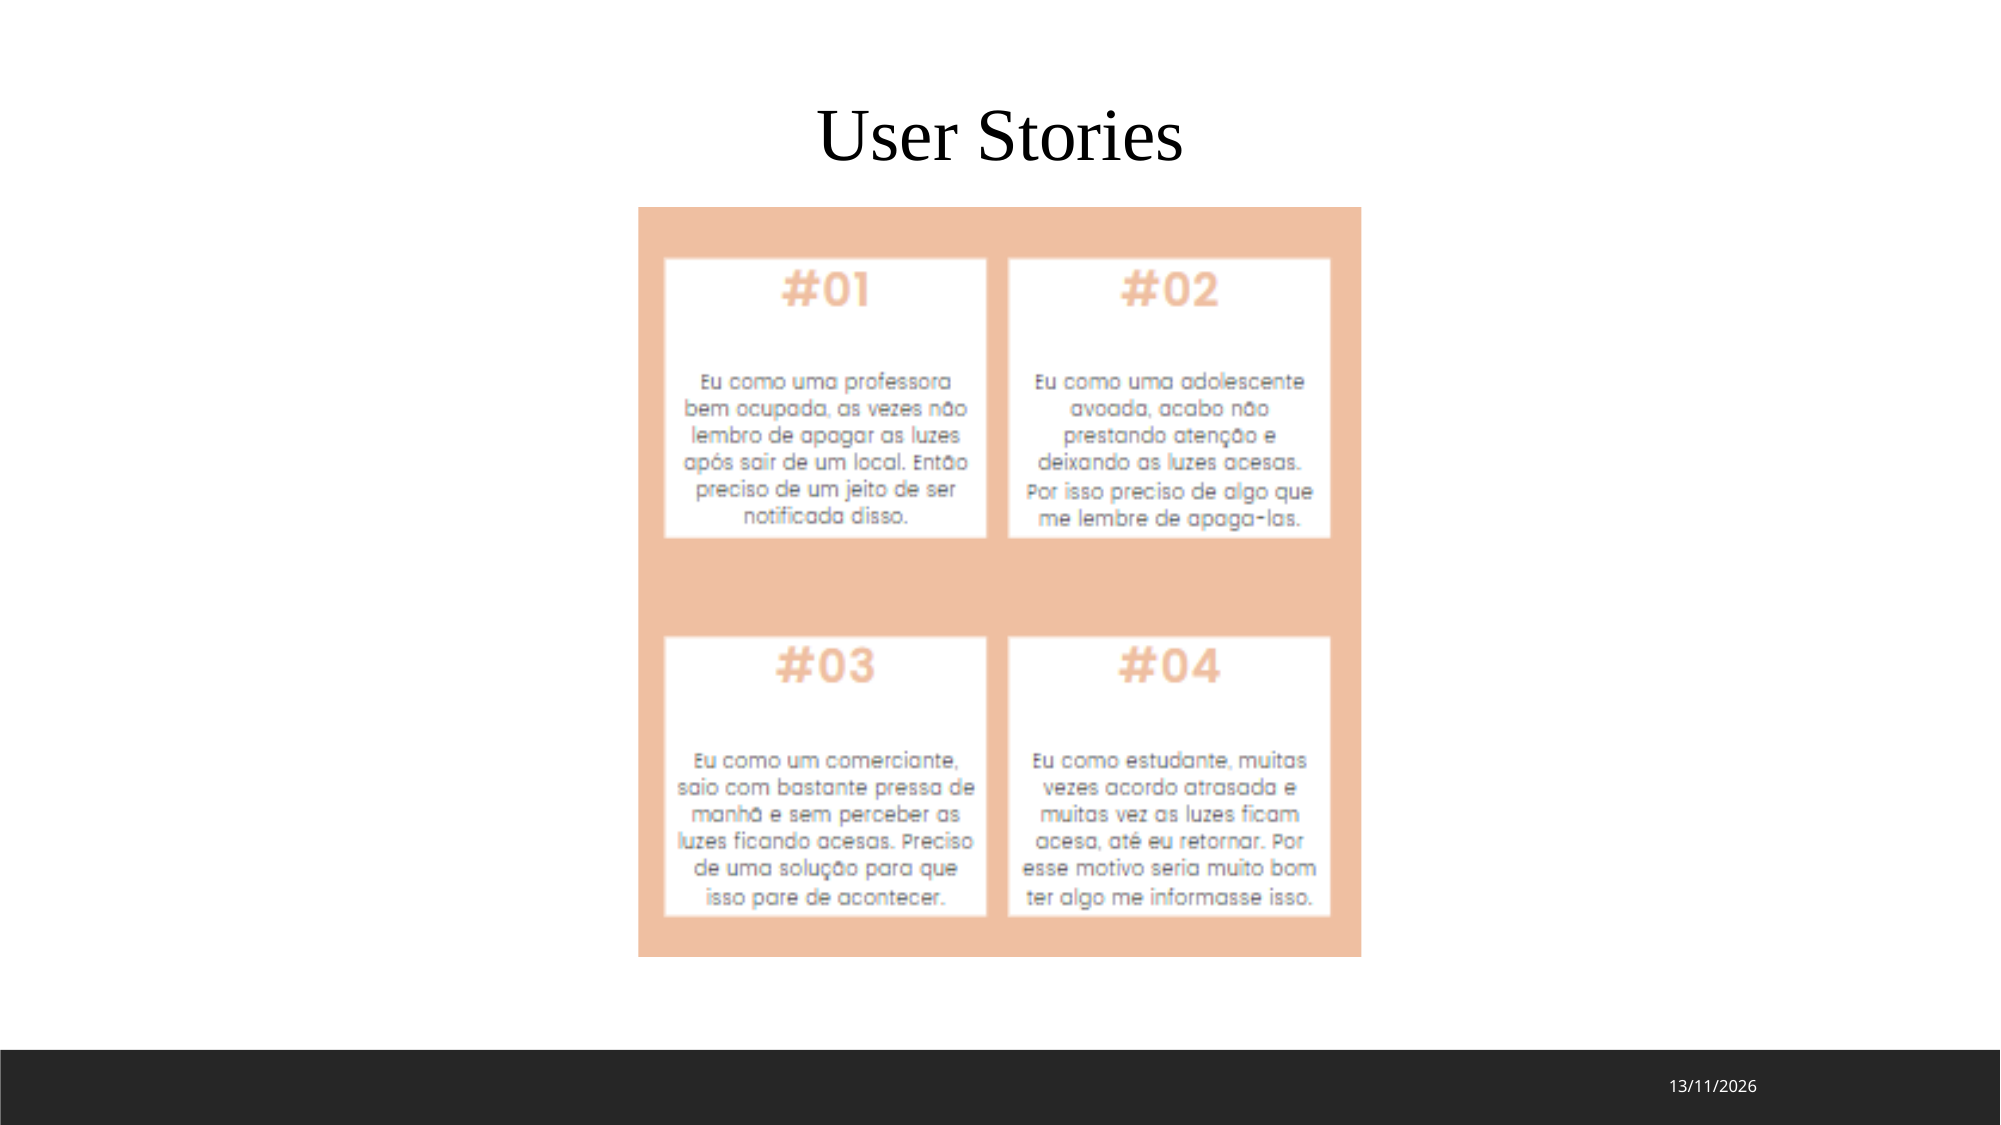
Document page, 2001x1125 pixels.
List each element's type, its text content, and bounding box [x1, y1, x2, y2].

picture [637, 207, 1362, 957]
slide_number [1348, 1057, 1773, 1118]
text_box User Stories [229, 77, 1773, 183]
